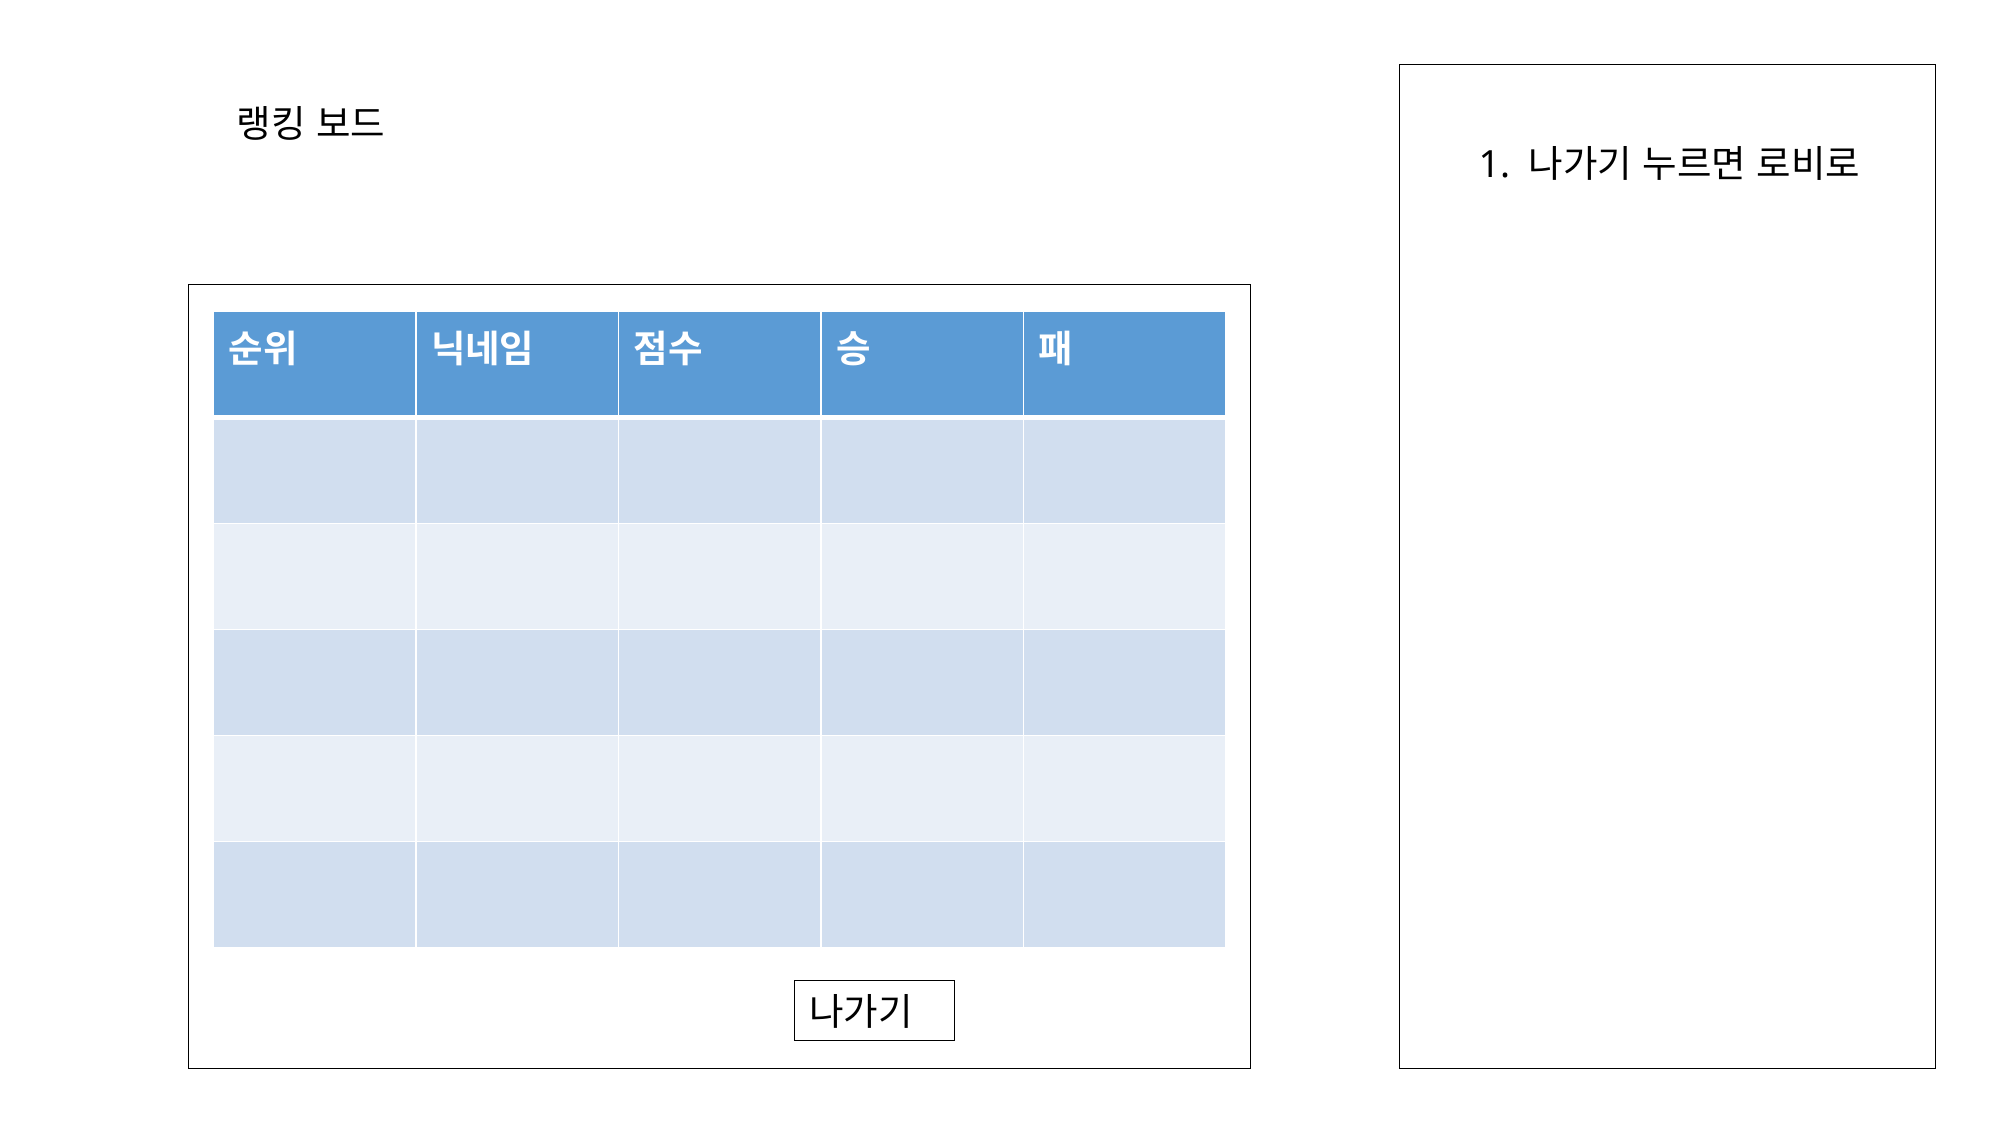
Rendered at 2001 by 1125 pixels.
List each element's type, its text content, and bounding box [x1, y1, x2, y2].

text_box 1. 나가기 누르면 로비로 [1463, 132, 1886, 193]
table_cell [214, 842, 415, 947]
table_cell [214, 420, 415, 523]
text_box 나가기 [794, 980, 955, 1041]
table_header 순위 [214, 312, 415, 415]
table_cell [619, 842, 820, 947]
table_cell [1024, 842, 1225, 947]
table_cell [619, 420, 820, 523]
text_box 랭킹 보드 [221, 92, 401, 152]
table_cell [1024, 524, 1225, 629]
table_cell [417, 842, 618, 947]
table_cell [619, 524, 820, 629]
table_cell [1024, 630, 1225, 735]
table_header 승 [822, 312, 1023, 415]
table_cell [417, 630, 618, 735]
table_cell [822, 524, 1023, 629]
table_header 닉네임 [417, 312, 618, 415]
table_cell [214, 630, 415, 735]
table_cell [822, 630, 1023, 735]
table_cell [619, 630, 820, 735]
table_header 점수 [619, 312, 820, 415]
table_header 패 [1024, 312, 1225, 415]
table_cell [619, 736, 820, 841]
text_box [1399, 64, 1936, 1069]
text_box [188, 284, 1251, 1069]
table_cell [1024, 420, 1225, 523]
table_cell [1024, 736, 1225, 841]
table_cell [417, 736, 618, 841]
table_cell [417, 524, 618, 629]
table_cell [417, 420, 618, 523]
table_cell [214, 524, 415, 629]
table_cell [214, 736, 415, 841]
table_cell [822, 842, 1023, 947]
table_cell [822, 736, 1023, 841]
table_cell [822, 420, 1023, 523]
